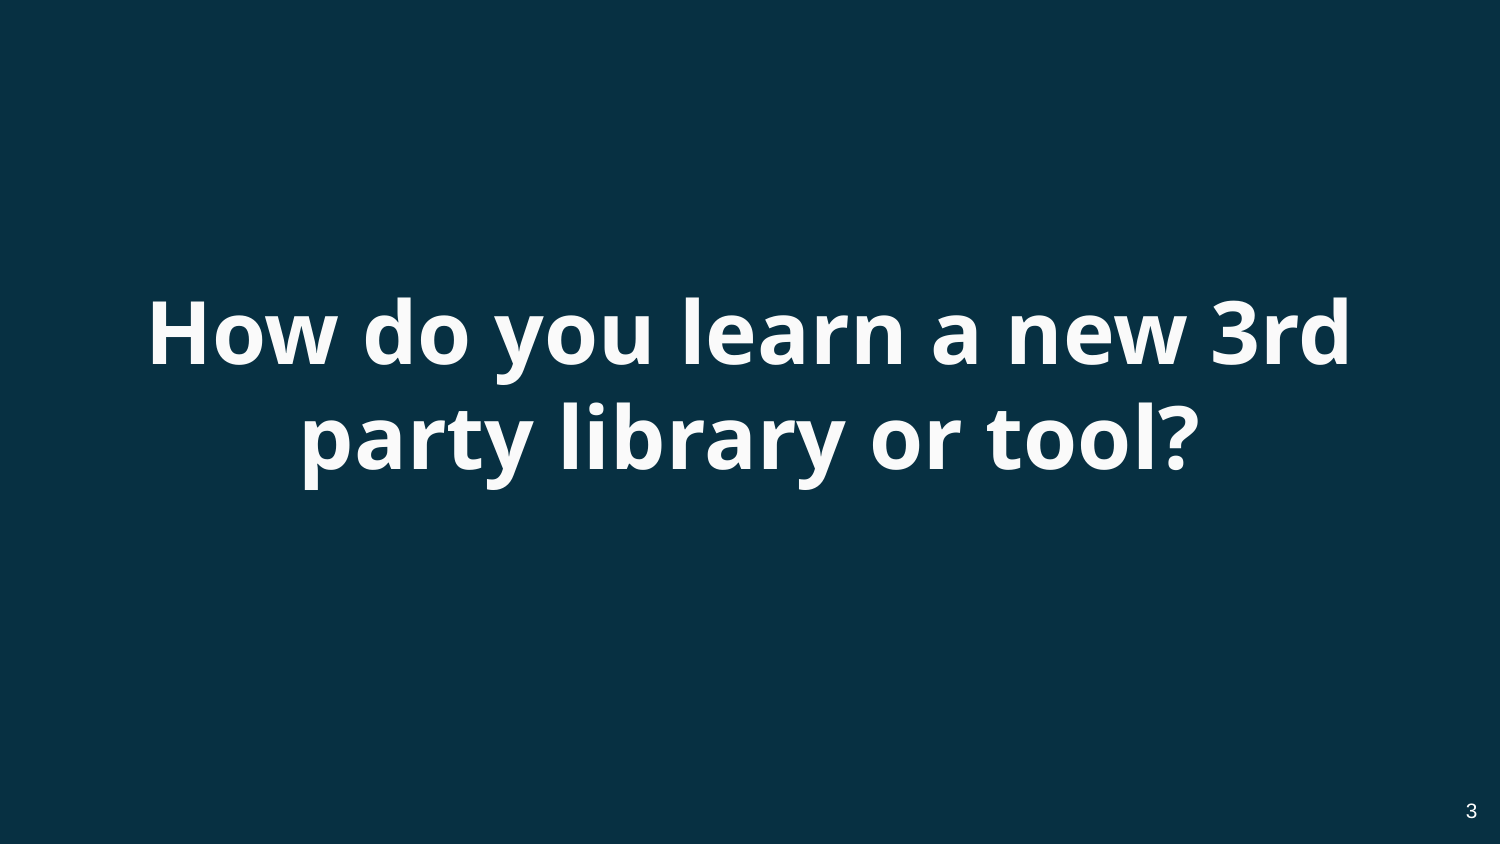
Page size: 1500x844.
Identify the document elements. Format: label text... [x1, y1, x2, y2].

title How do you learn a new 3rd party library or tool? [51, 0, 1449, 765]
slide_number 3 [1402, 777, 1493, 842]
